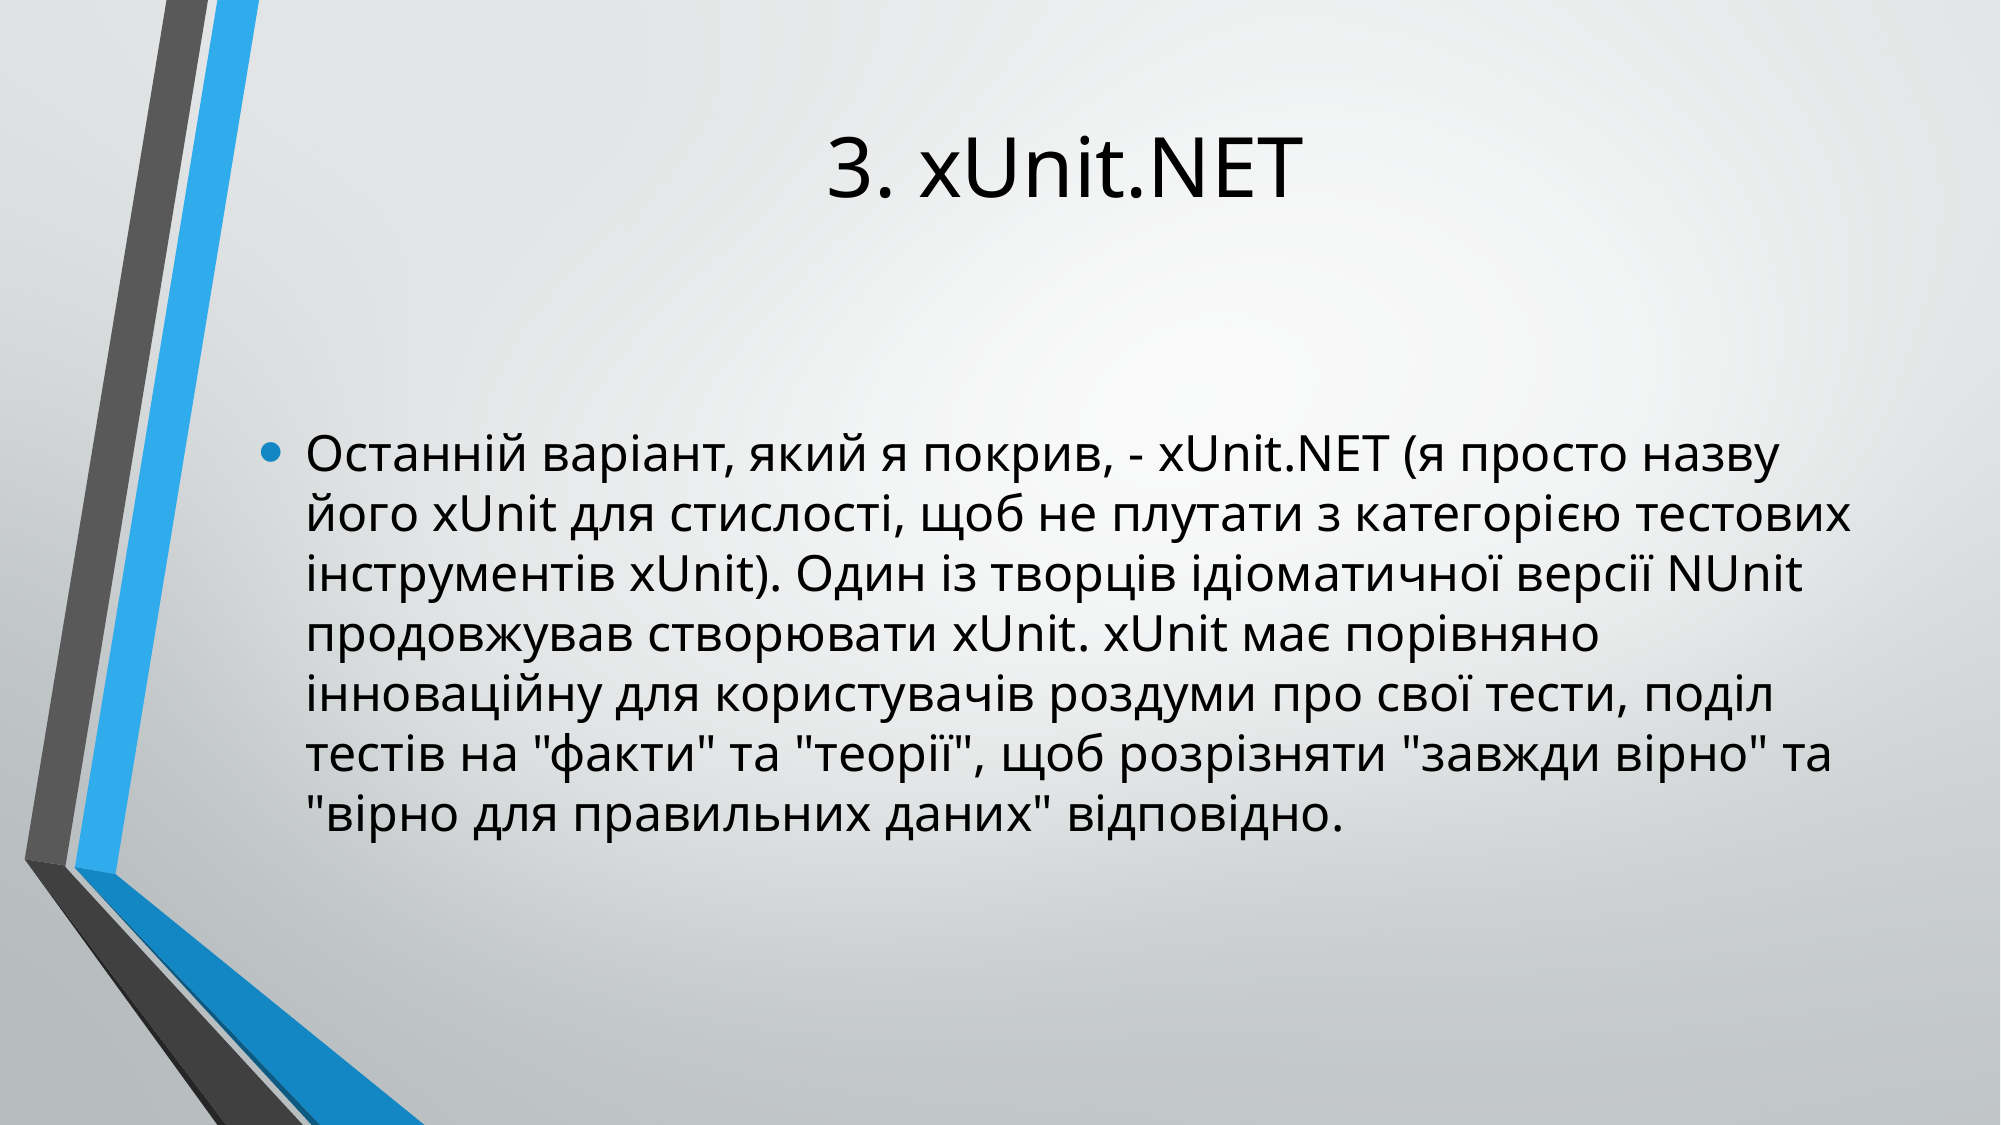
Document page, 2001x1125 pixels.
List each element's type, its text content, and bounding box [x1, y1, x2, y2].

title 3. xUnit.NET [243, 20, 1887, 219]
list Останній варіант, який я покрив, - xUnit.NET (я просто назву його xUnit для стислості, щоб не плутати з категорією тестових інструментів xUnit). Один із творців ідіоматичної версії NUnit продовжував створювати xUnit. xUnit має порівняно інноваційну для користувачів роздуми про свої тести, поділ тестів на "факти" та "теорії", щоб розрізняти "завжди вірно" та "вірно для правильних даних" відповідно. [243, 219, 1887, 1043]
